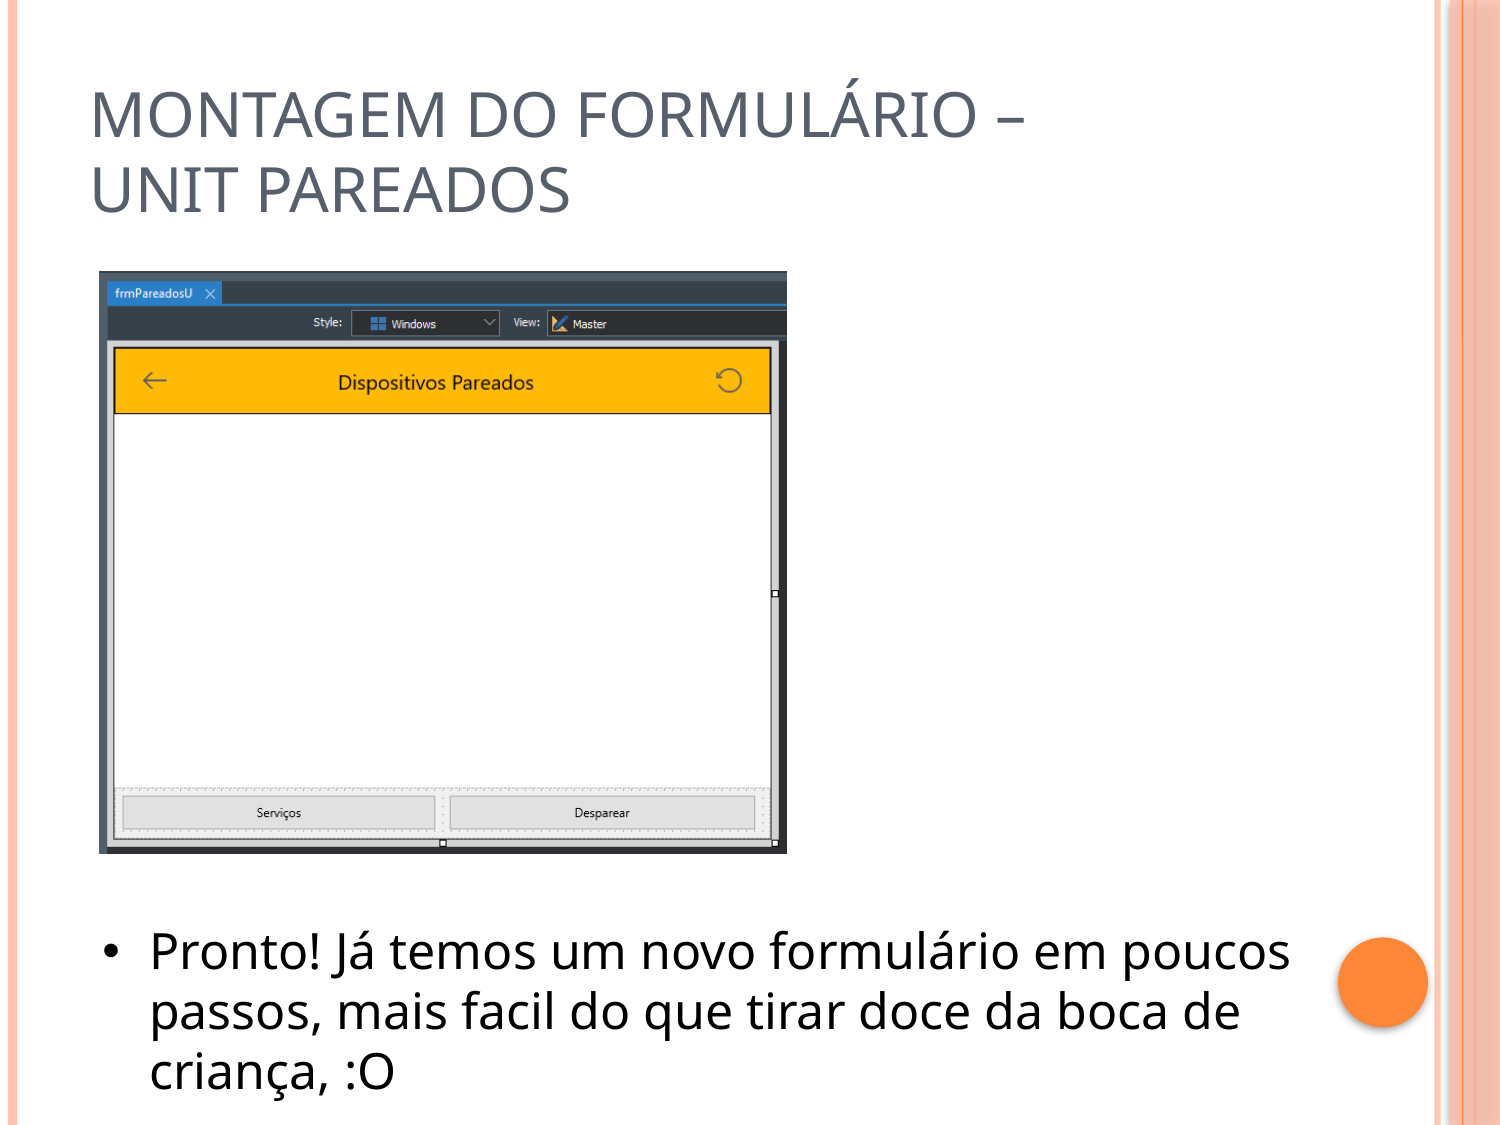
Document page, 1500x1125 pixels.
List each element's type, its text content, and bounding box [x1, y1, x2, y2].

text_box Pronto! Já temos um novo formulário em poucos passos, mais facil do que tirar doce da boca de criança, :O [87, 912, 1313, 1108]
picture [99, 270, 787, 855]
title Montagem do Formulário – Unit pareados [75, 45, 1300, 233]
